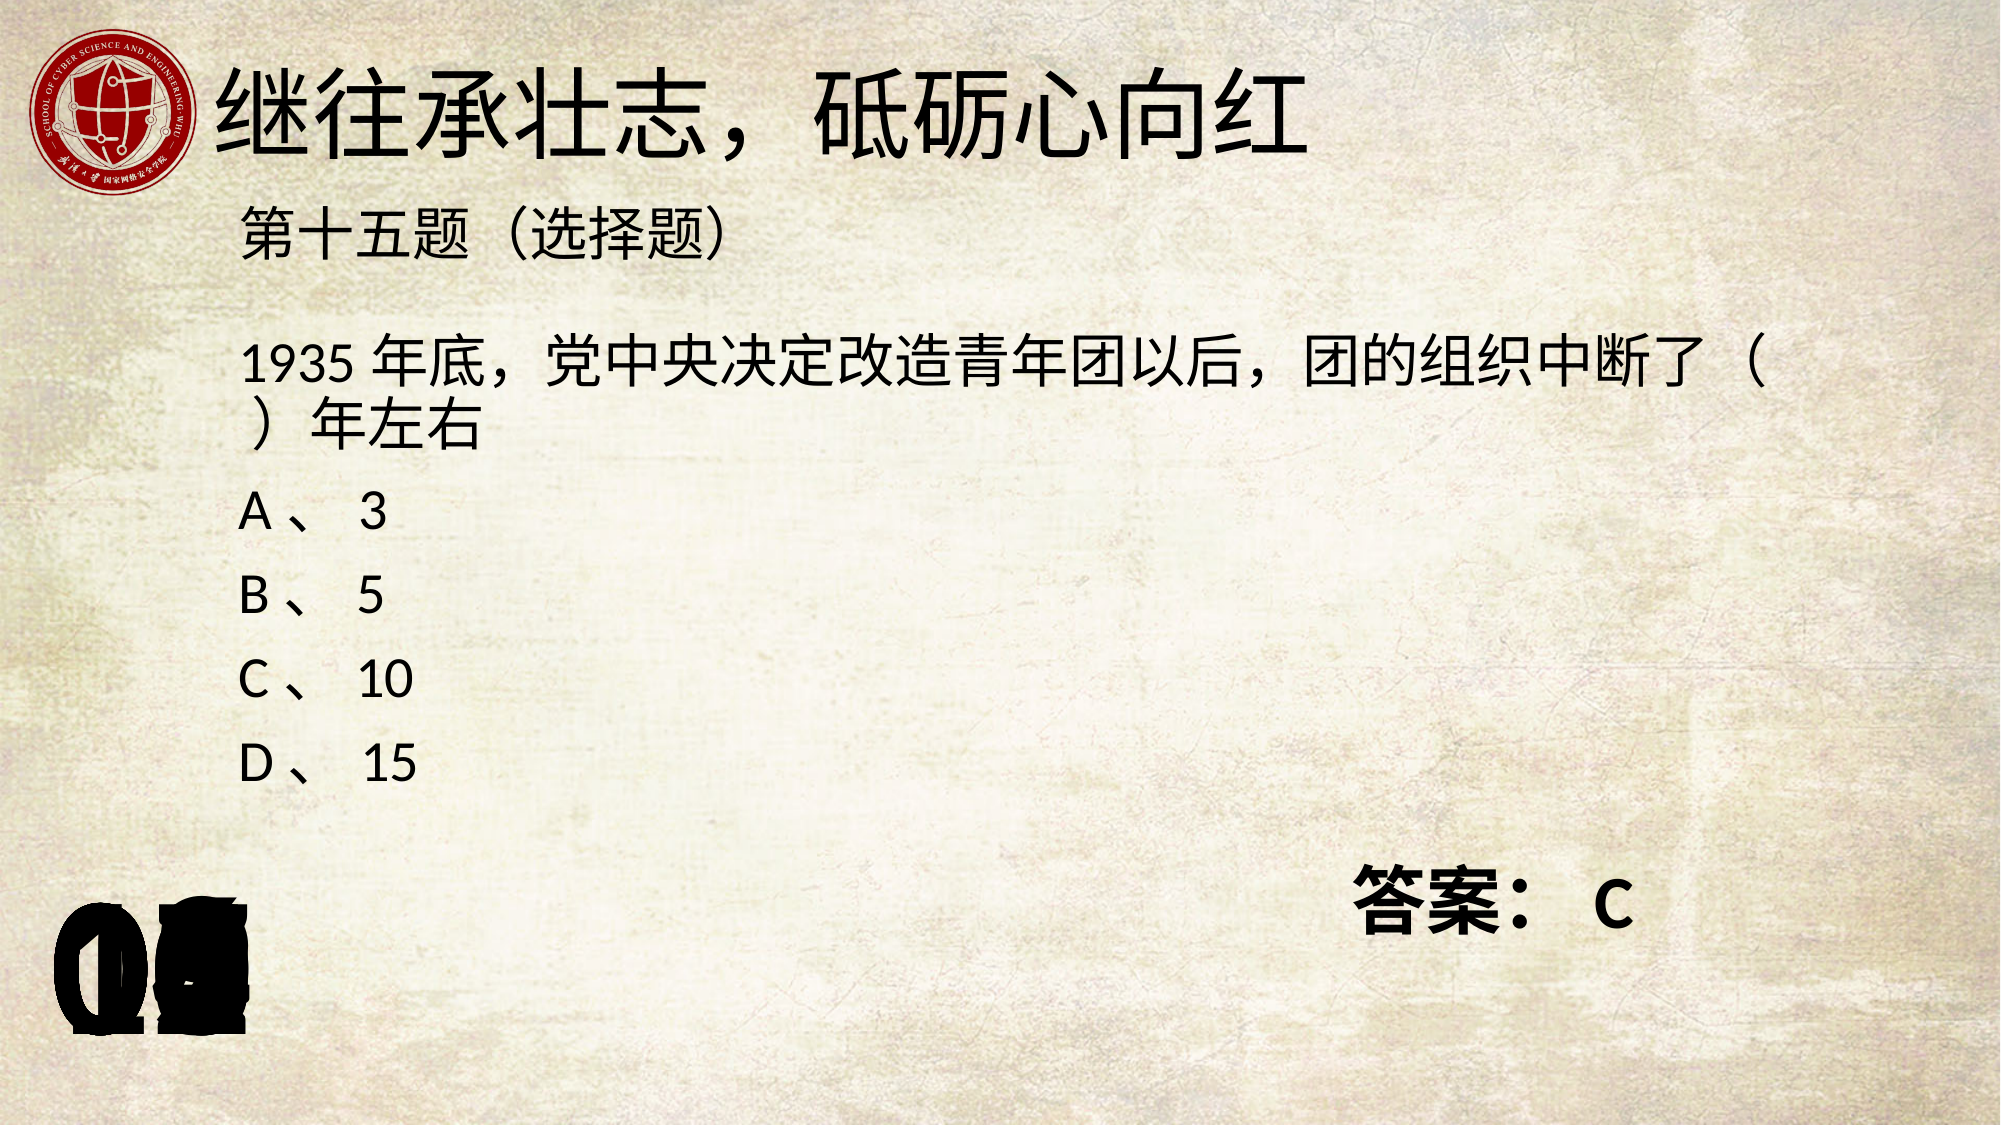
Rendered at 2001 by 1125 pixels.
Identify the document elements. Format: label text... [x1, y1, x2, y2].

list 答案：C [1336, 856, 1849, 1007]
list 第十五题（选择题） [223, 197, 1214, 284]
list 1935年底，党中央决定改造青年团以后，团的组织中断了（ ）年左右 A、3 B、5 C、10 D、15 [223, 325, 1849, 720]
picture [0, 0, 2001, 1125]
